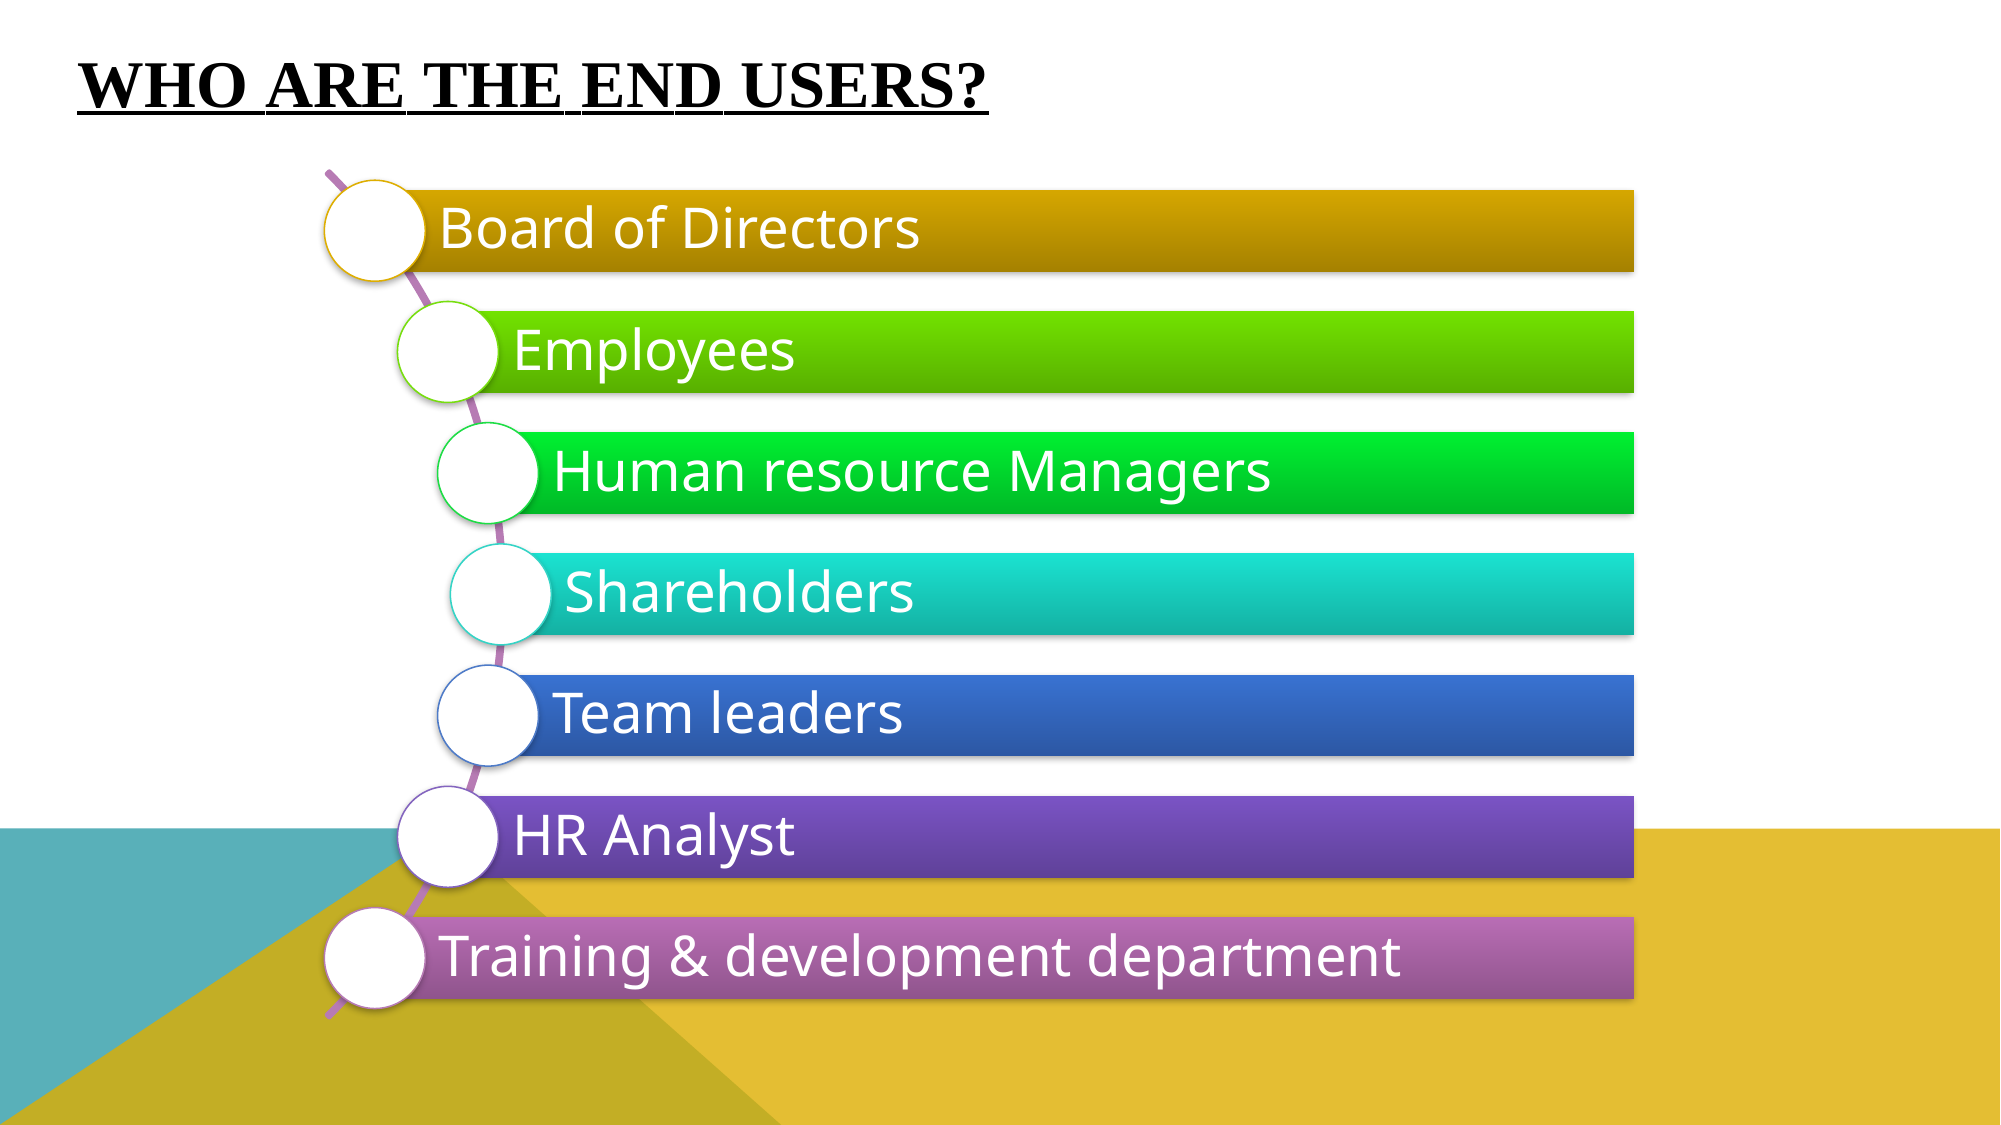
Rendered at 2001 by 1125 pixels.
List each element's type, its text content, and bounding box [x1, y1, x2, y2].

title WHO ARE THE END USERS? [75, 0, 1050, 175]
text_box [312, 149, 1647, 1040]
